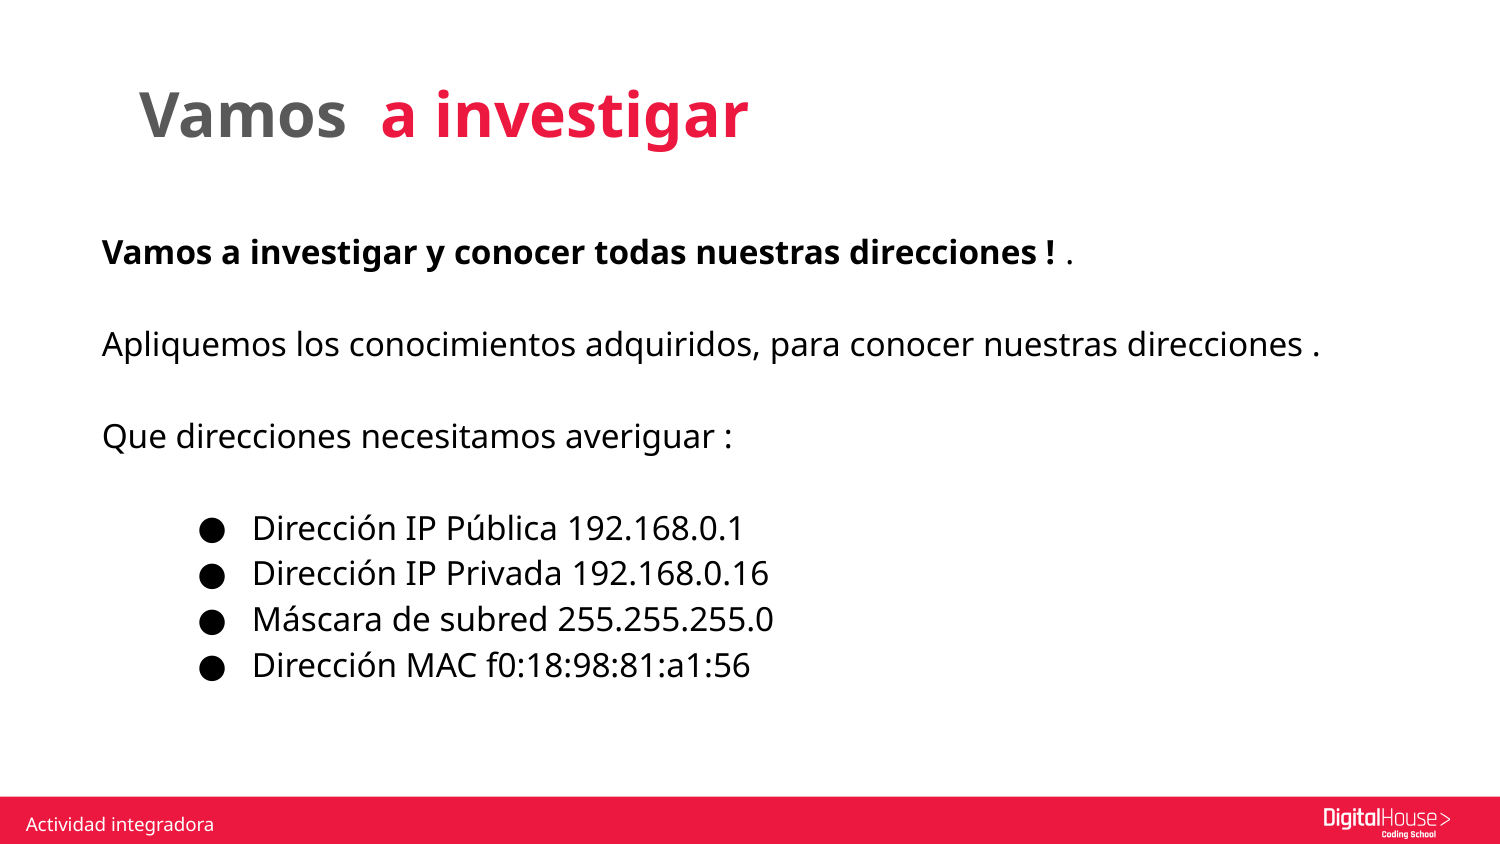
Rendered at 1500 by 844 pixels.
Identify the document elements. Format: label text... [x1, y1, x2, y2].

picture [1324, 808, 1450, 839]
text_box Vamos a investigar [124, 62, 1019, 166]
text_box Vamos a investigar y conocer todas nuestras direcciones ! . Apliquemos los conocimientos adquiridos, para conocer nuestras direcciones . Que direcciones necesitamos averiguar : Dirección IP Pública 192.168.0.1 Dirección IP Privada 192.168.0.16 Máscara de subred 255.255.255.0 Dirección MAC f0:18:98:81:a1:56 [86, 165, 1457, 760]
